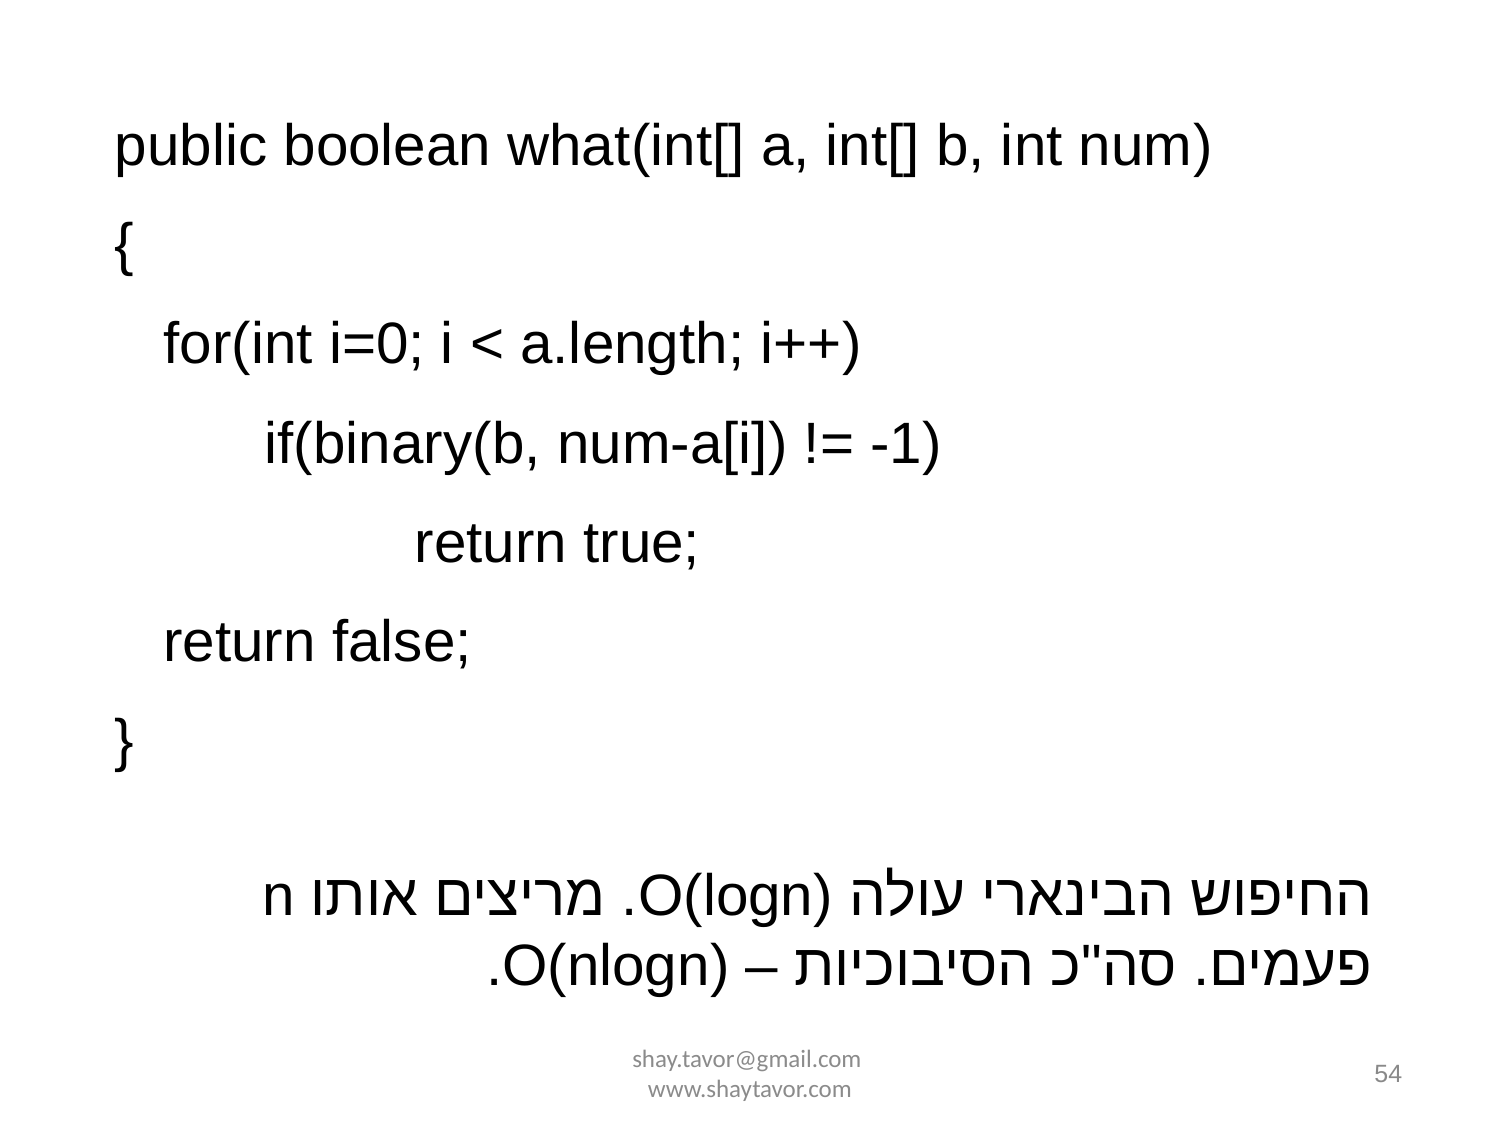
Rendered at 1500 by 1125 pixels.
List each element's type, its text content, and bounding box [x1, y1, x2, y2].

footer shay.tavor@gmail.com www.shaytavor.com [512, 1042, 988, 1103]
text_box public boolean what(int[] a, int[] b, int num) { for(int i=0; i < a.length; i++) if(binary(b, num-a[i]) != -1) return true; return false; } [99, 99, 1413, 780]
slide_number 54 [1359, 1042, 1425, 1103]
text_box החיפוש הבינארי עולה O(logn). מריצים אותו n פעמים. סה"כ הסיבוכיות – O(nlogn). [87, 849, 1388, 1005]
